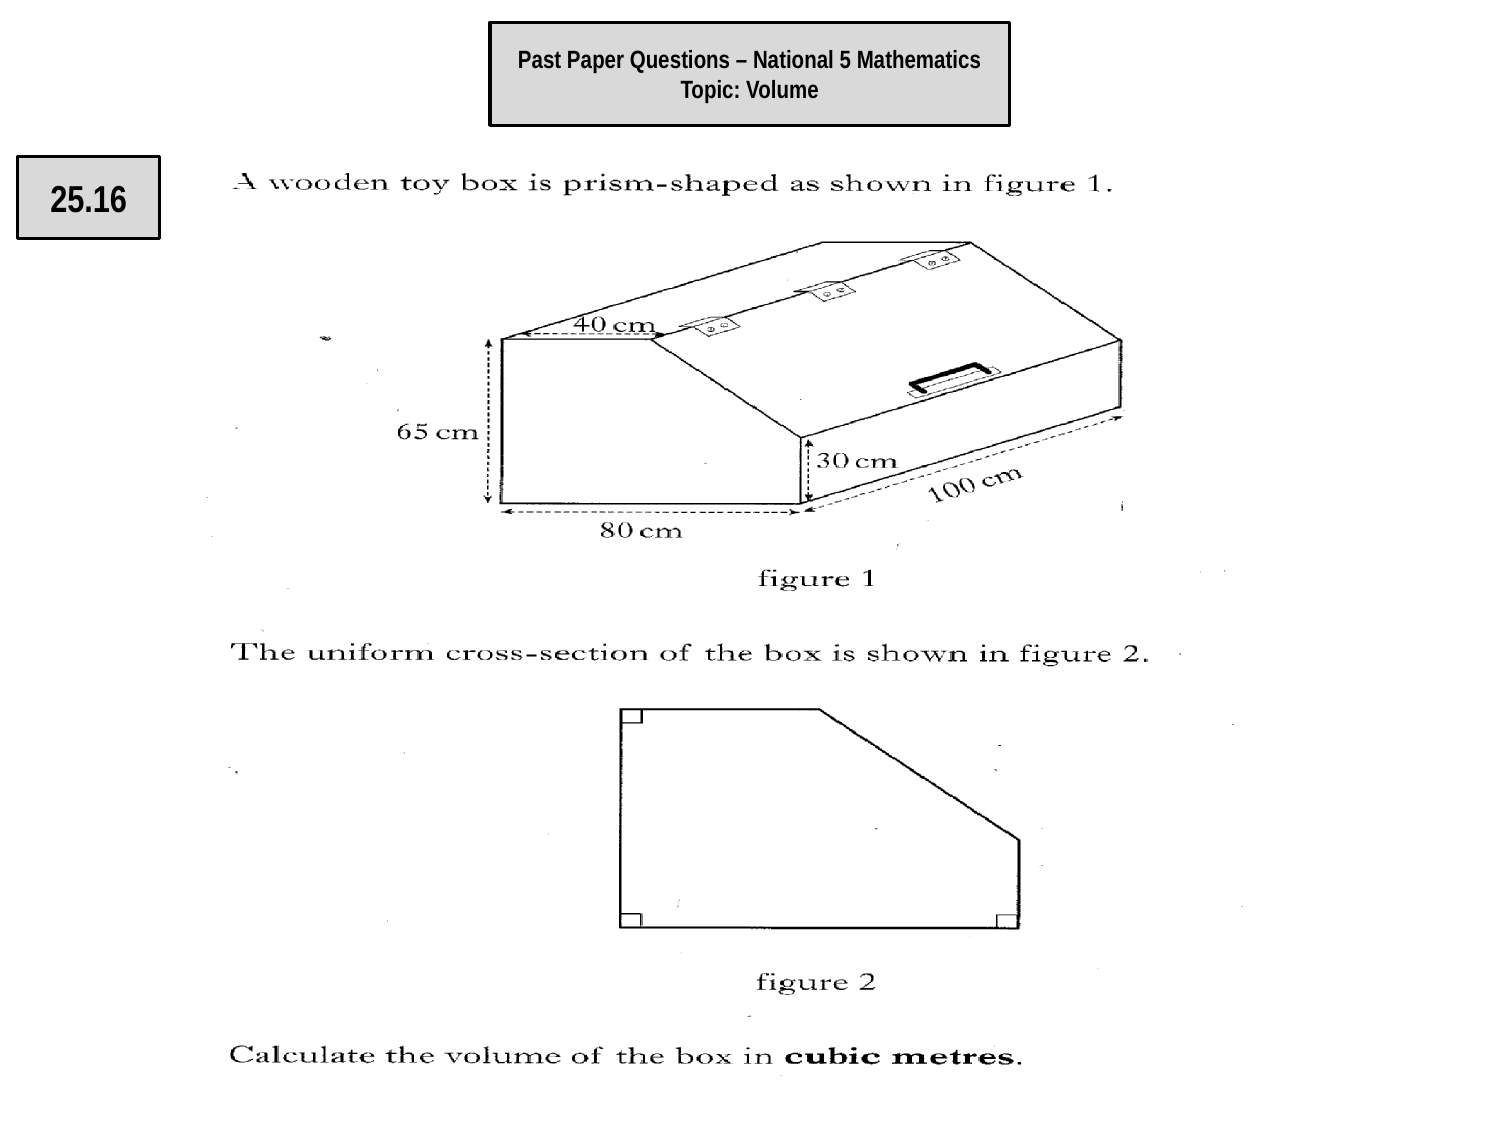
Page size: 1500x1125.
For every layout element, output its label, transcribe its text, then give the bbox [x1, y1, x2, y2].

text_box Past Paper Questions – National 5 Mathematics Topic: Volume [488, 20, 1012, 127]
text_box 25.16 [16, 154, 162, 241]
picture [194, 155, 1259, 1095]
